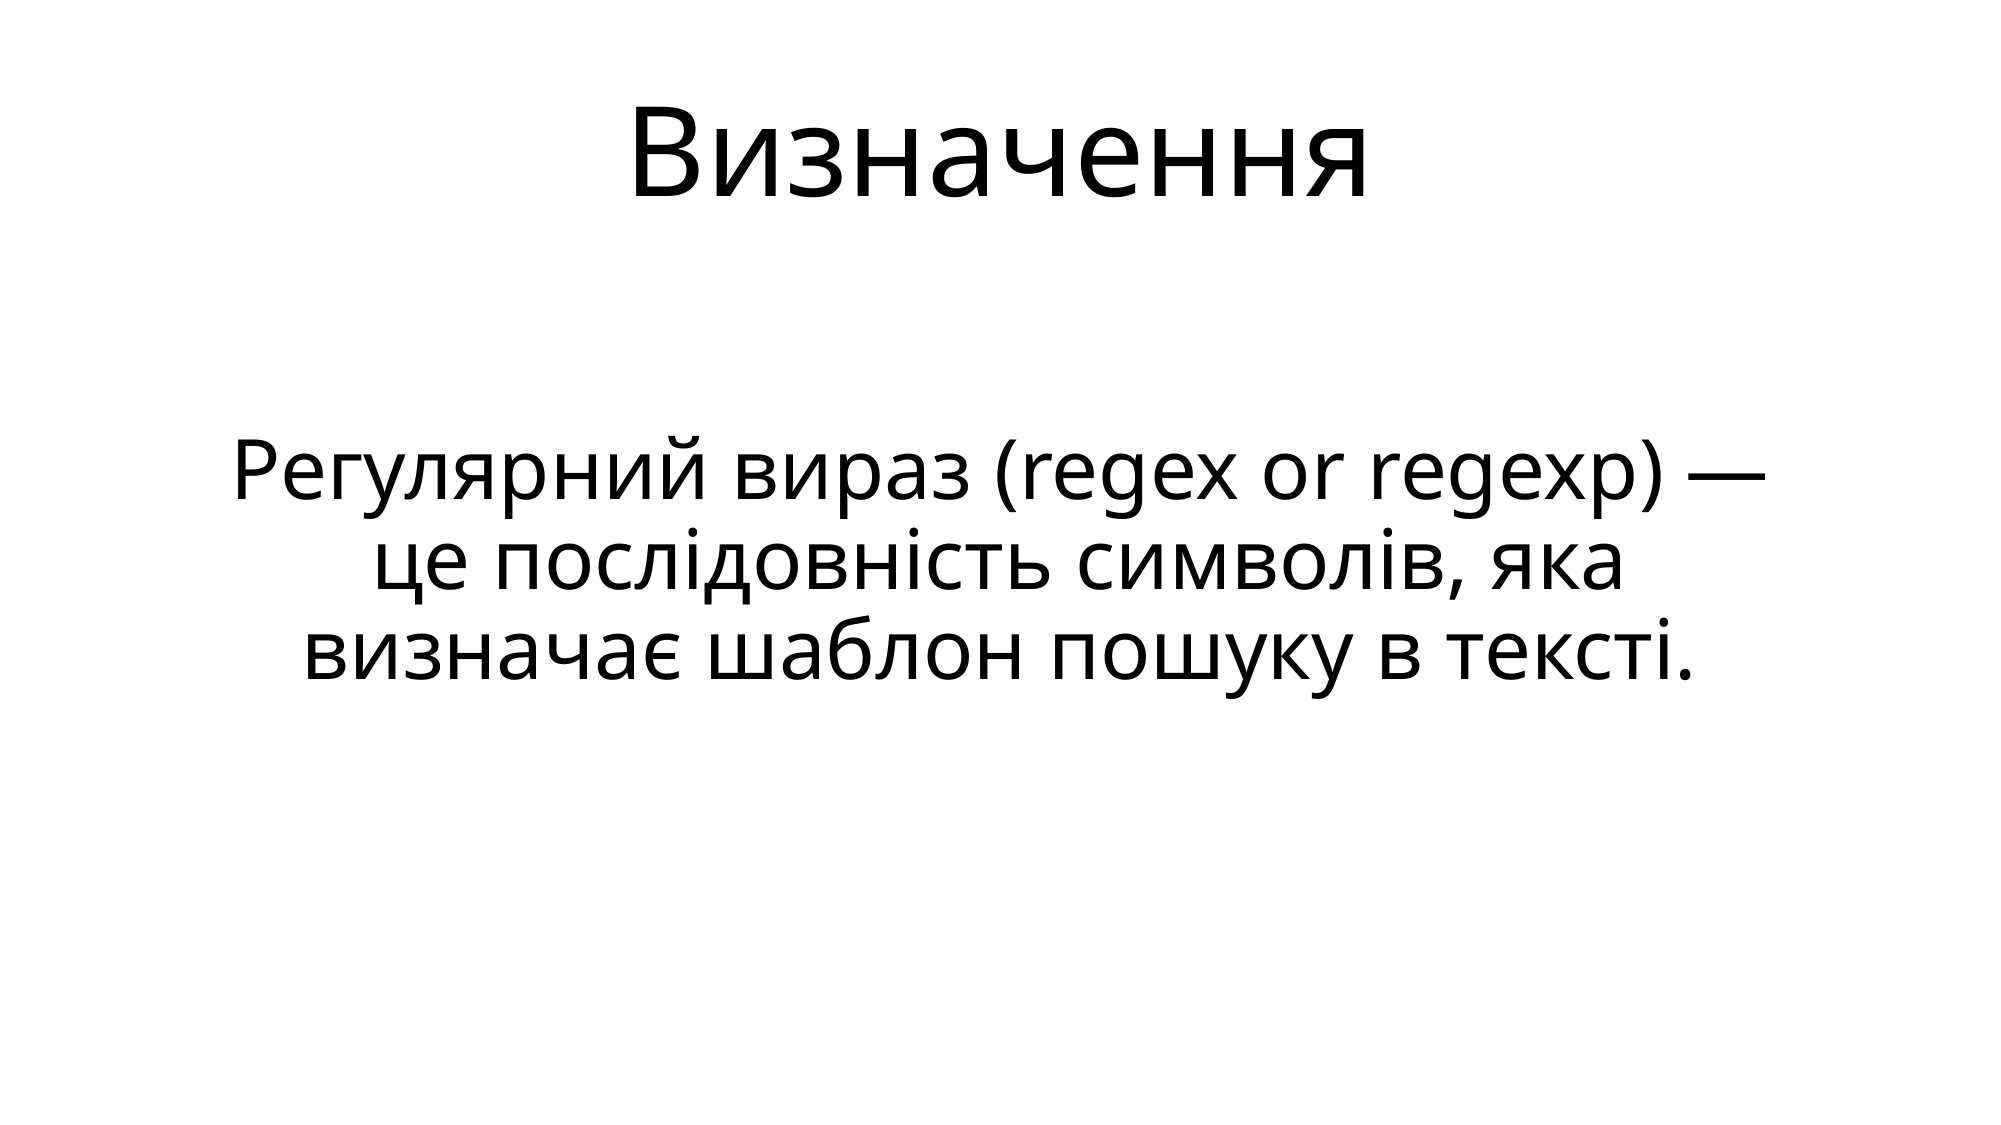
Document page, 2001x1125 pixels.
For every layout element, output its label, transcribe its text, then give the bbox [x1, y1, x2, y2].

title Визначення [0, 71, 2000, 241]
text_box Регулярний вираз (regex or regexp) — це послідовність символів, яка визначає шаблон пошуку в тексті. [160, 398, 1839, 727]
